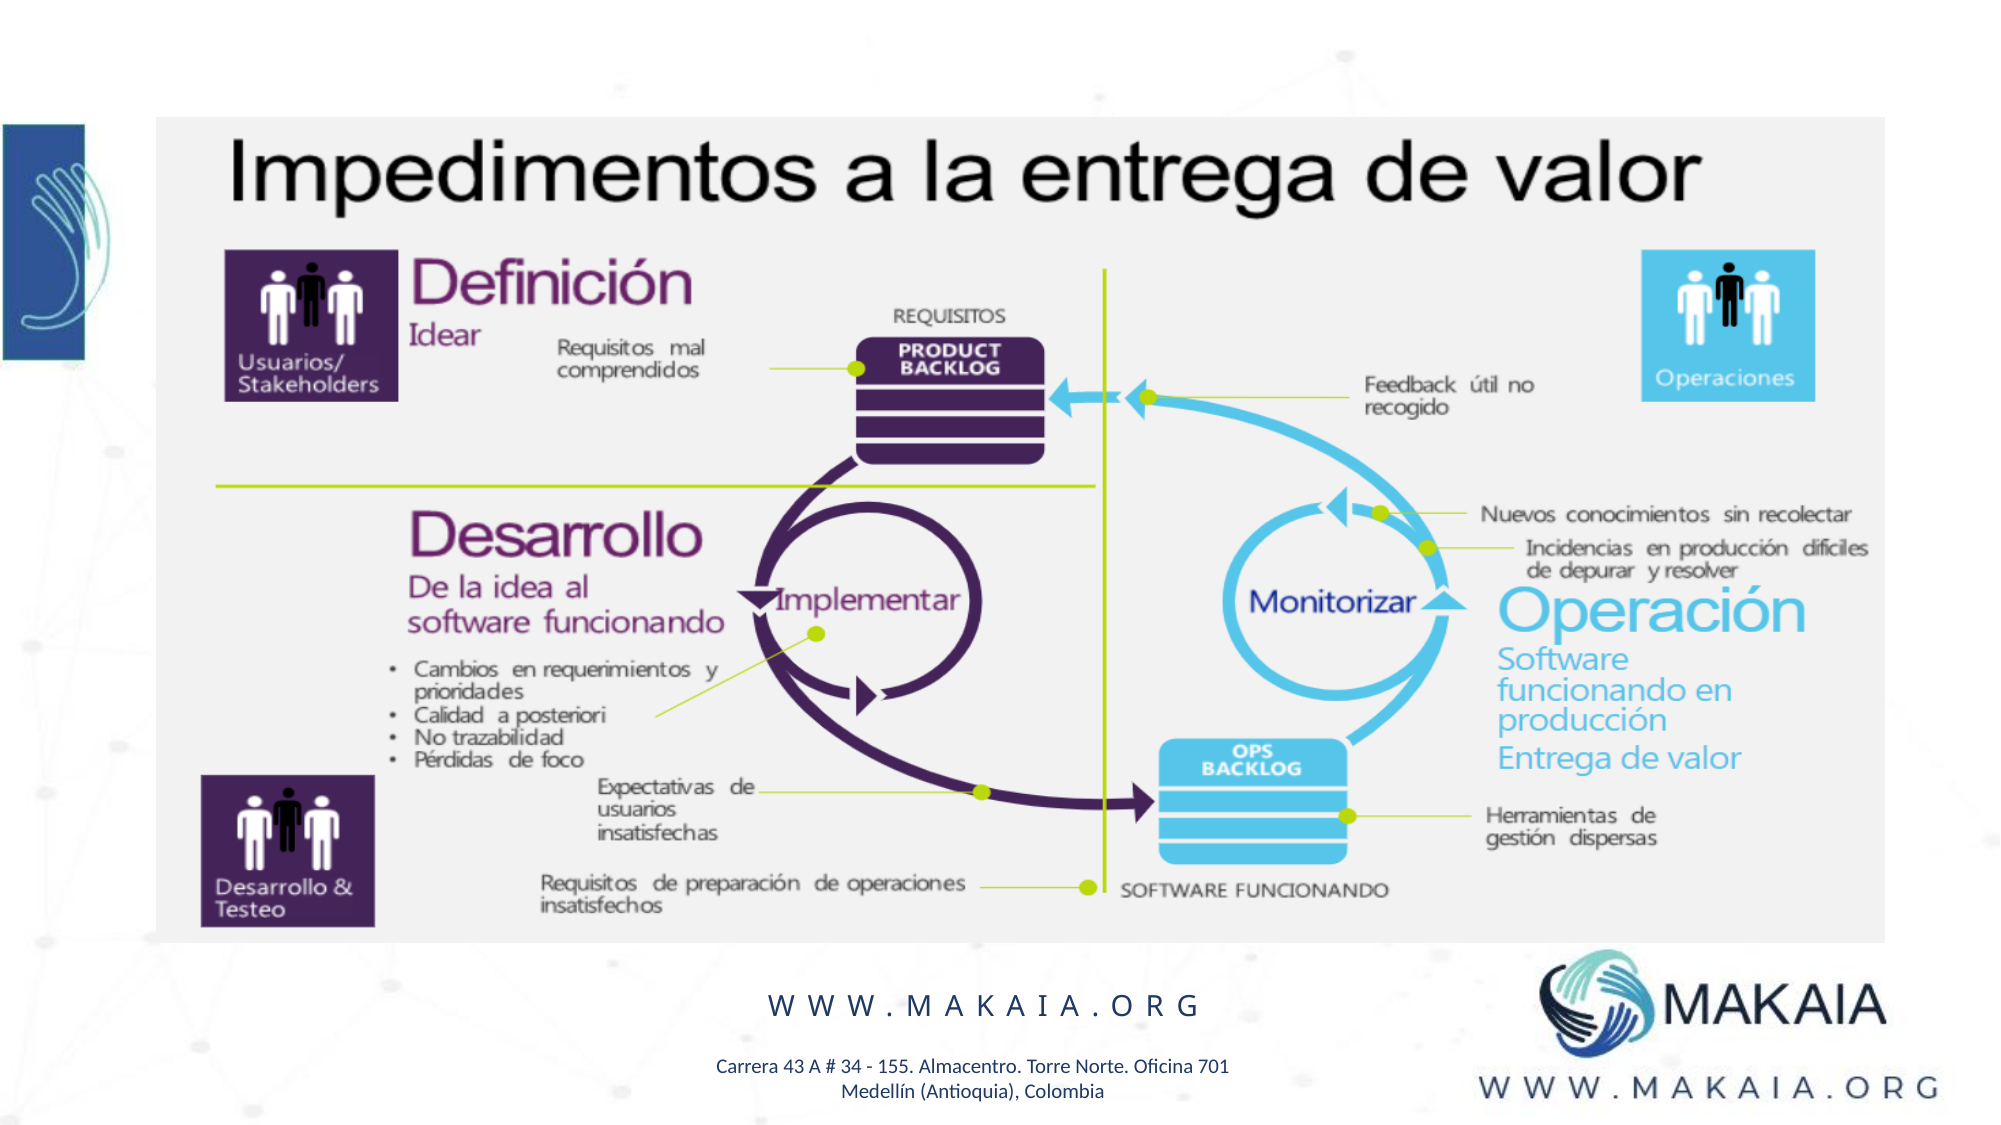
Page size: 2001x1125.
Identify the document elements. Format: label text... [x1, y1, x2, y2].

text_box Carrera 43 A # 34 - 155. Almacentro. Torre Norte. Oficina 701 Medellín (Antioquia), Colombia [425, 1045, 1521, 1110]
picture [0, 0, 2001, 1125]
text_box WWW.MAKAIA.ORG [489, 979, 1477, 1030]
